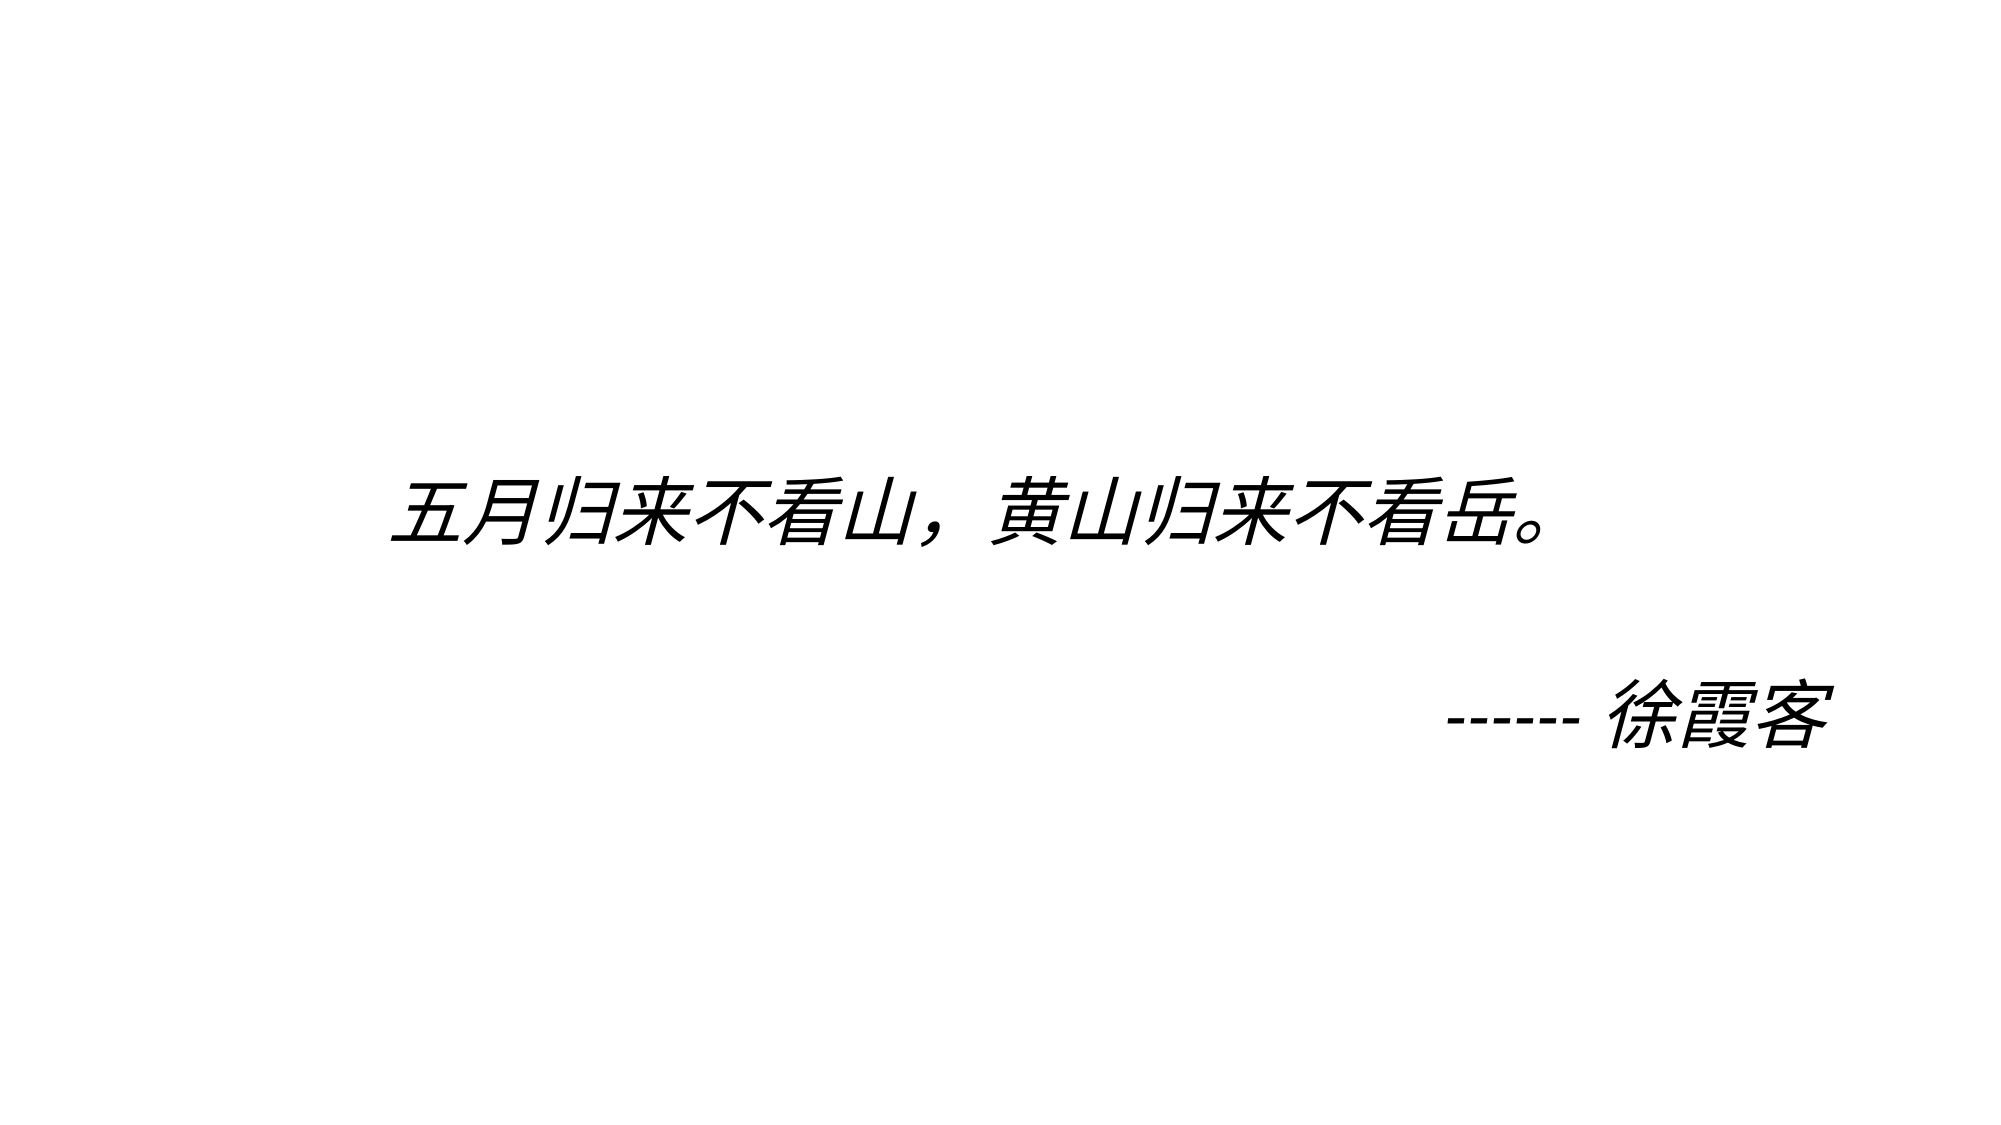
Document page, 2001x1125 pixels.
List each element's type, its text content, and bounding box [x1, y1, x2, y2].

list 五月归来不看山，黄山归来不看岳。 ------徐霞客 [137, 299, 1863, 1014]
